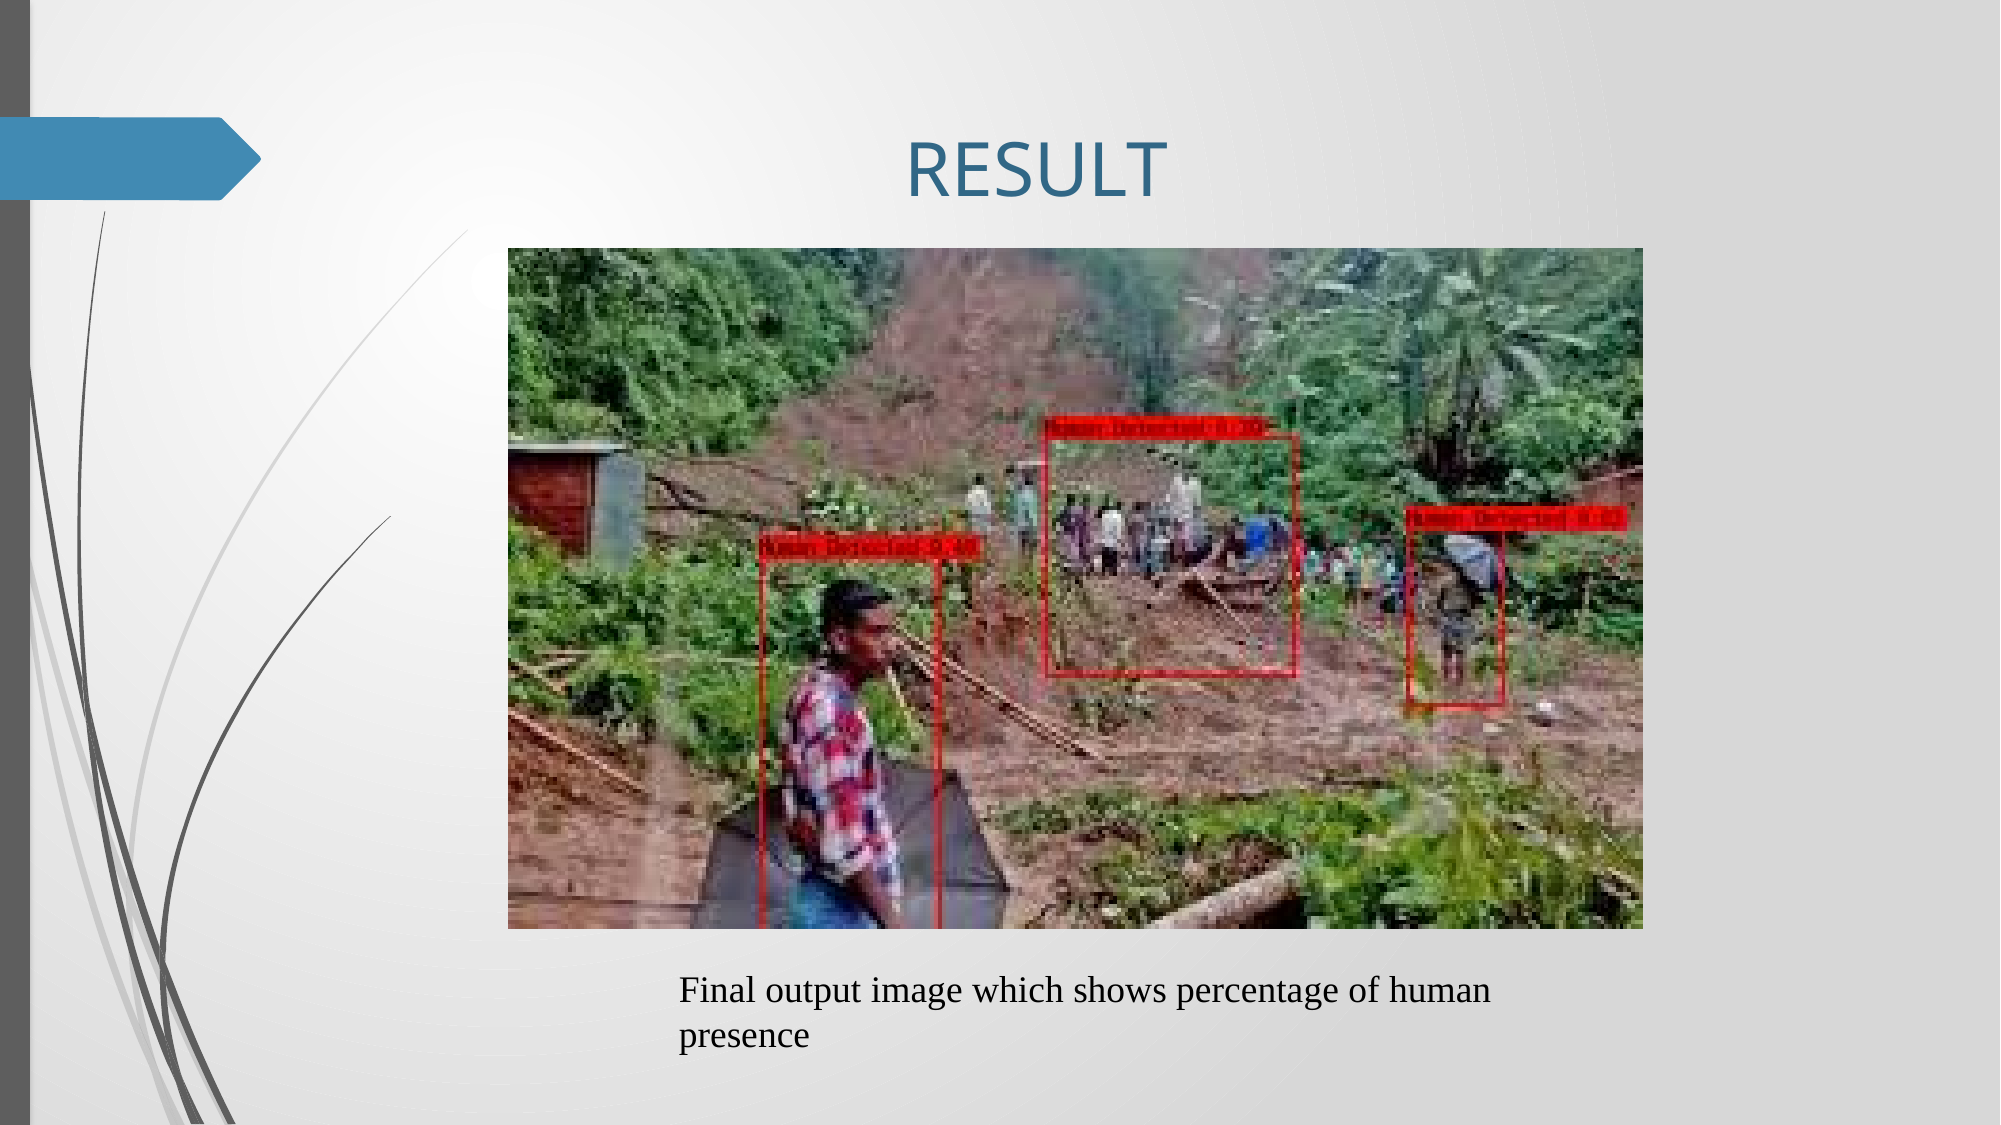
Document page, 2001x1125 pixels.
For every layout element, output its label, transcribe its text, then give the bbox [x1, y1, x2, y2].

text_box Final output image which shows percentage of human presence [664, 957, 1518, 1063]
picture [508, 248, 1643, 930]
text_box RESULT [870, 113, 1194, 219]
